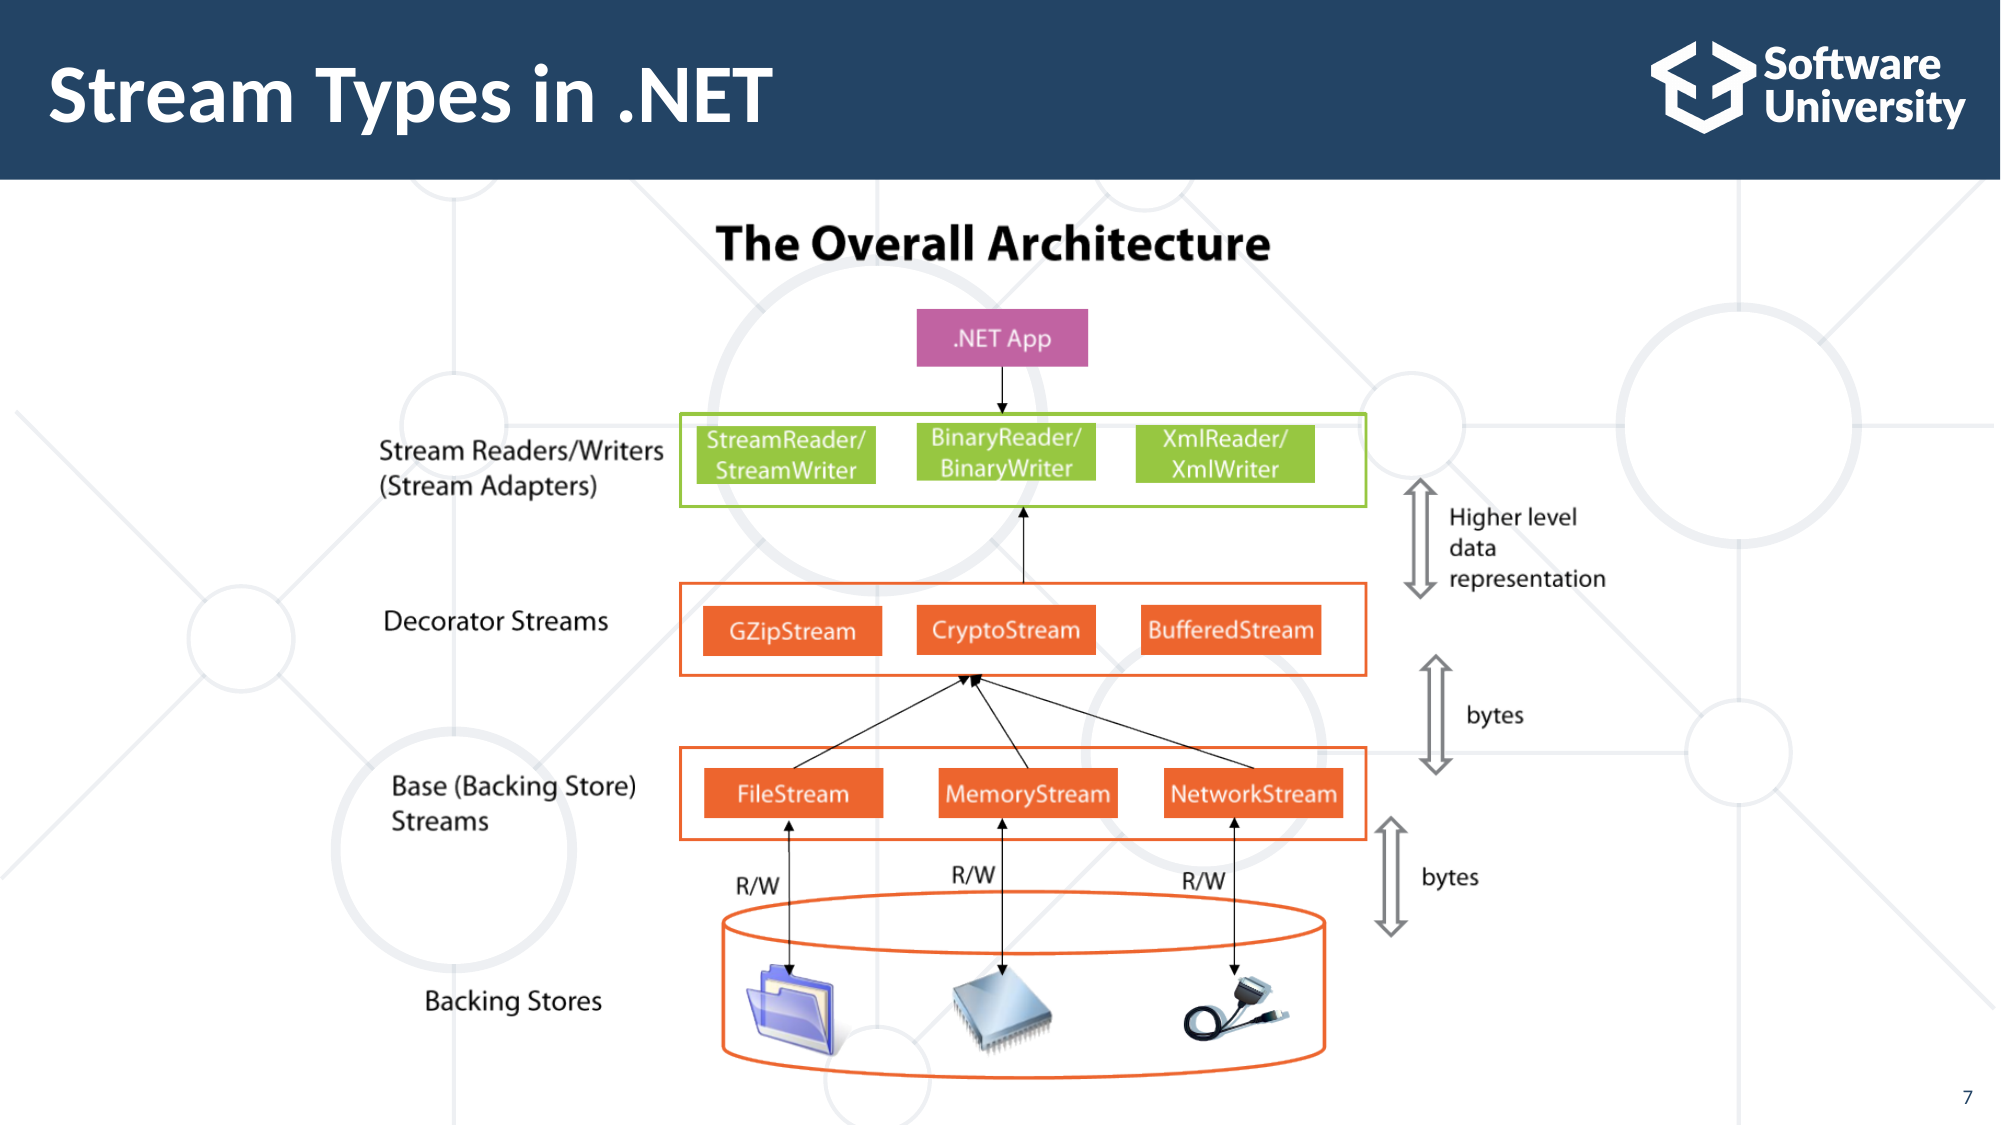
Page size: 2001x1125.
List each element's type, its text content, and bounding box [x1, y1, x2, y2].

picture [367, 207, 1626, 1089]
title Stream Types in .NET [31, 16, 1625, 162]
slide_number 7 [1927, 1067, 1989, 1117]
picture [1651, 41, 1966, 134]
